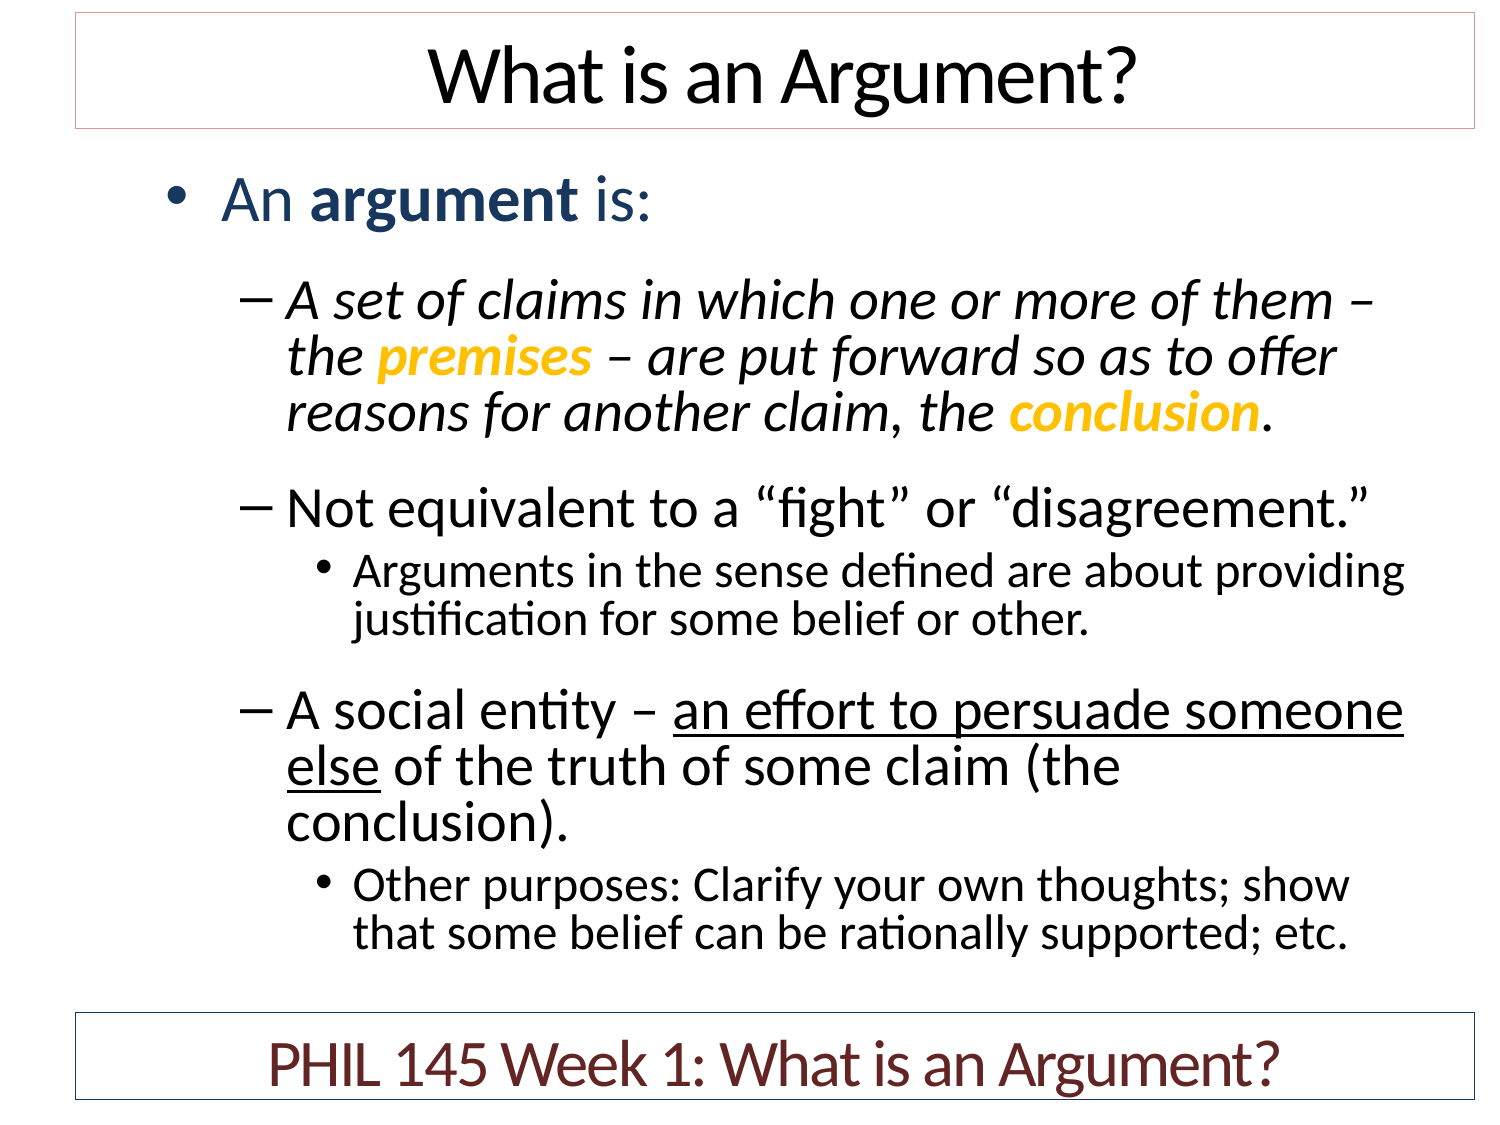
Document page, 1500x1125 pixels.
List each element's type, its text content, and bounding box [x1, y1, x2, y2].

text_box PHIL 145 Week 1: What is an Argument? [75, 1012, 1475, 1100]
list An argument is: A set of claims in which one or more of them – the premises – are put forward so as to offer reasons for another claim, the conclusion. Not equivalent to a “fight” or “disagreement.” Arguments in the sense defined are about providing justification for some belief or other. A social entity – an effort to persuade someone else of the truth of some claim (the conclusion). Other purposes: Clarify your own thoughts; show that some belief can be rationally supported; etc. [150, 162, 1425, 975]
text_box What is an Argument? [75, 12, 1475, 129]
